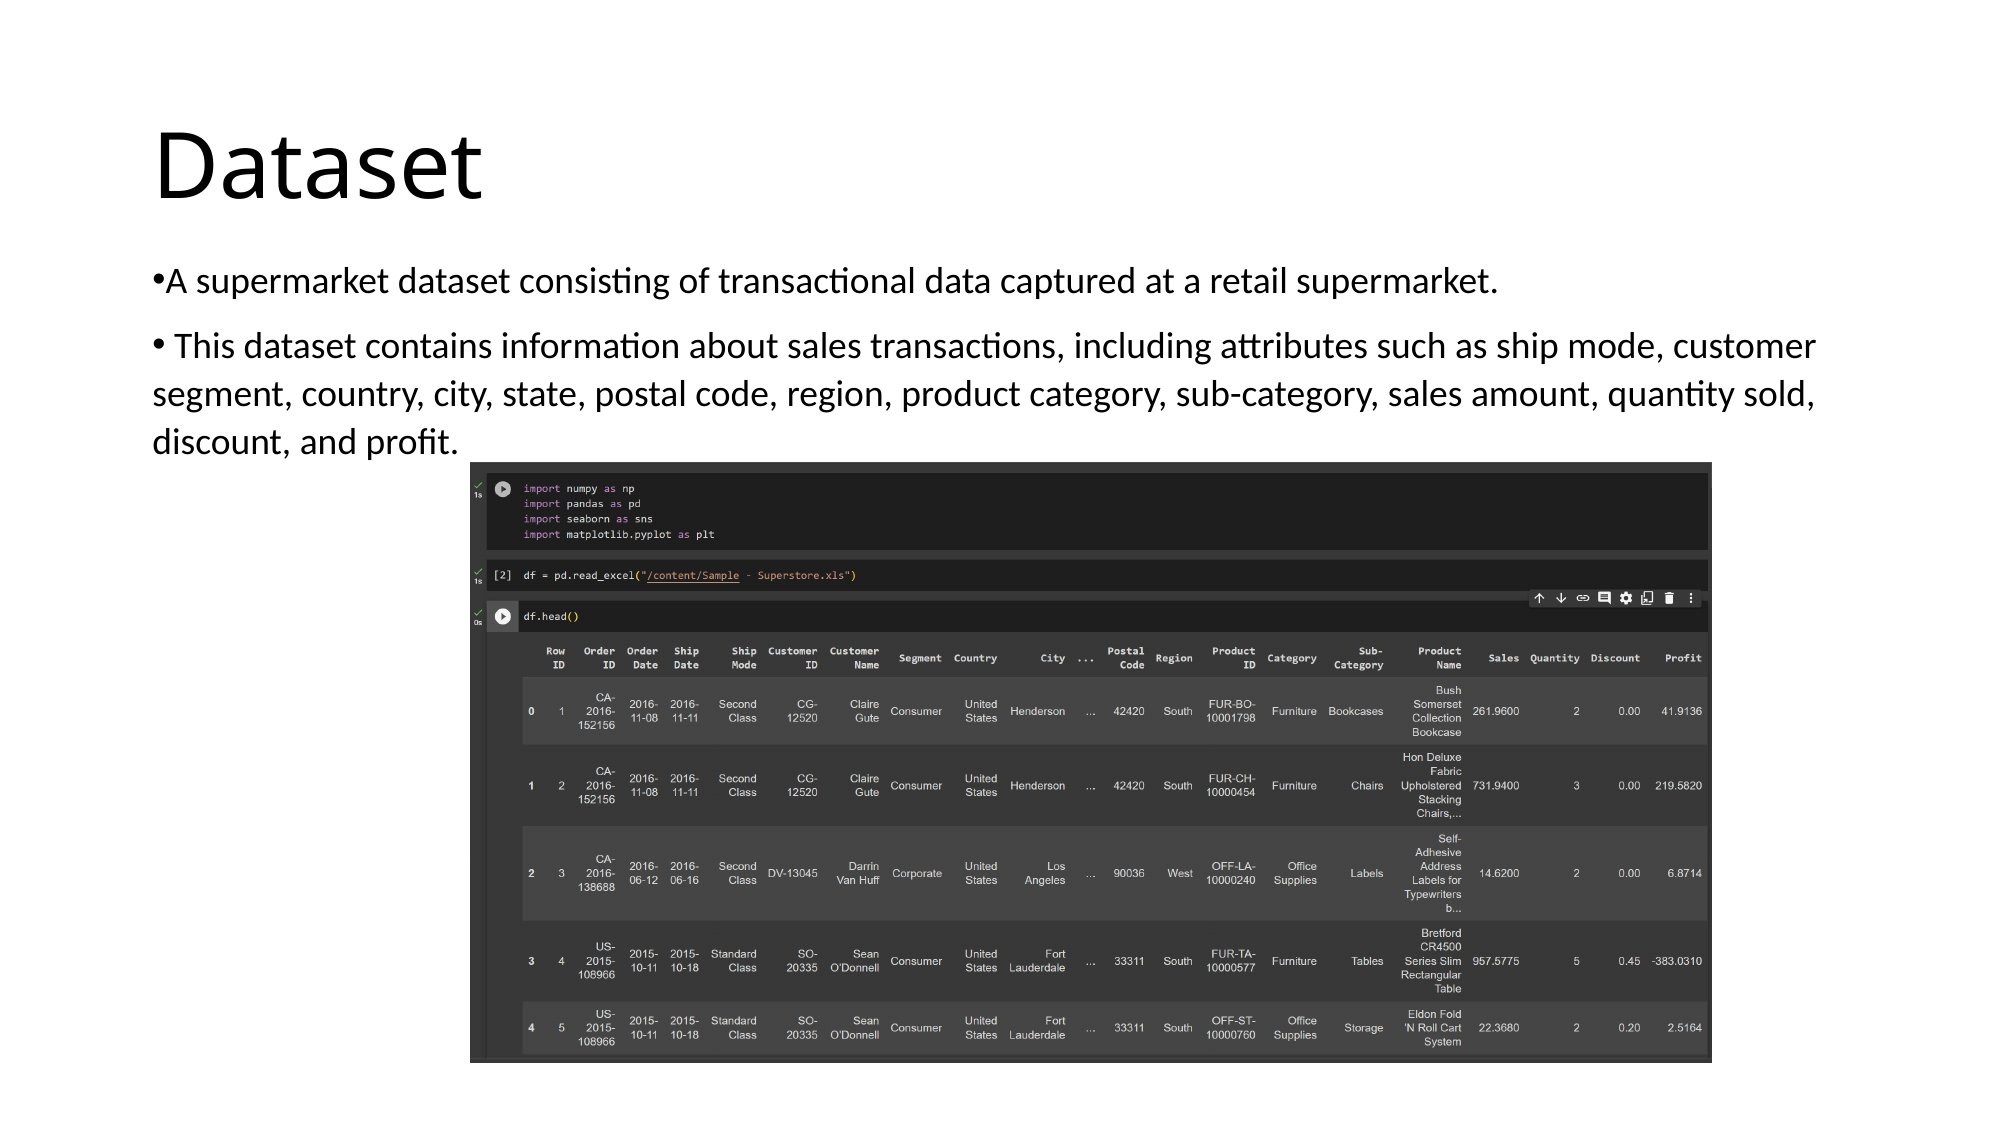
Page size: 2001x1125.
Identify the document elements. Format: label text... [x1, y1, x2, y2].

title Dataset [137, 59, 1863, 245]
picture [470, 462, 1712, 1063]
list A supermarket dataset consisting of transactional data captured at a retail supermarket. This dataset contains information about sales transactions, including attributes such as ship mode, customer segment, country, city, state, postal code, region, product category, sub-category, sales amount, quantity sold, discount, and profit. [137, 245, 1863, 960]
